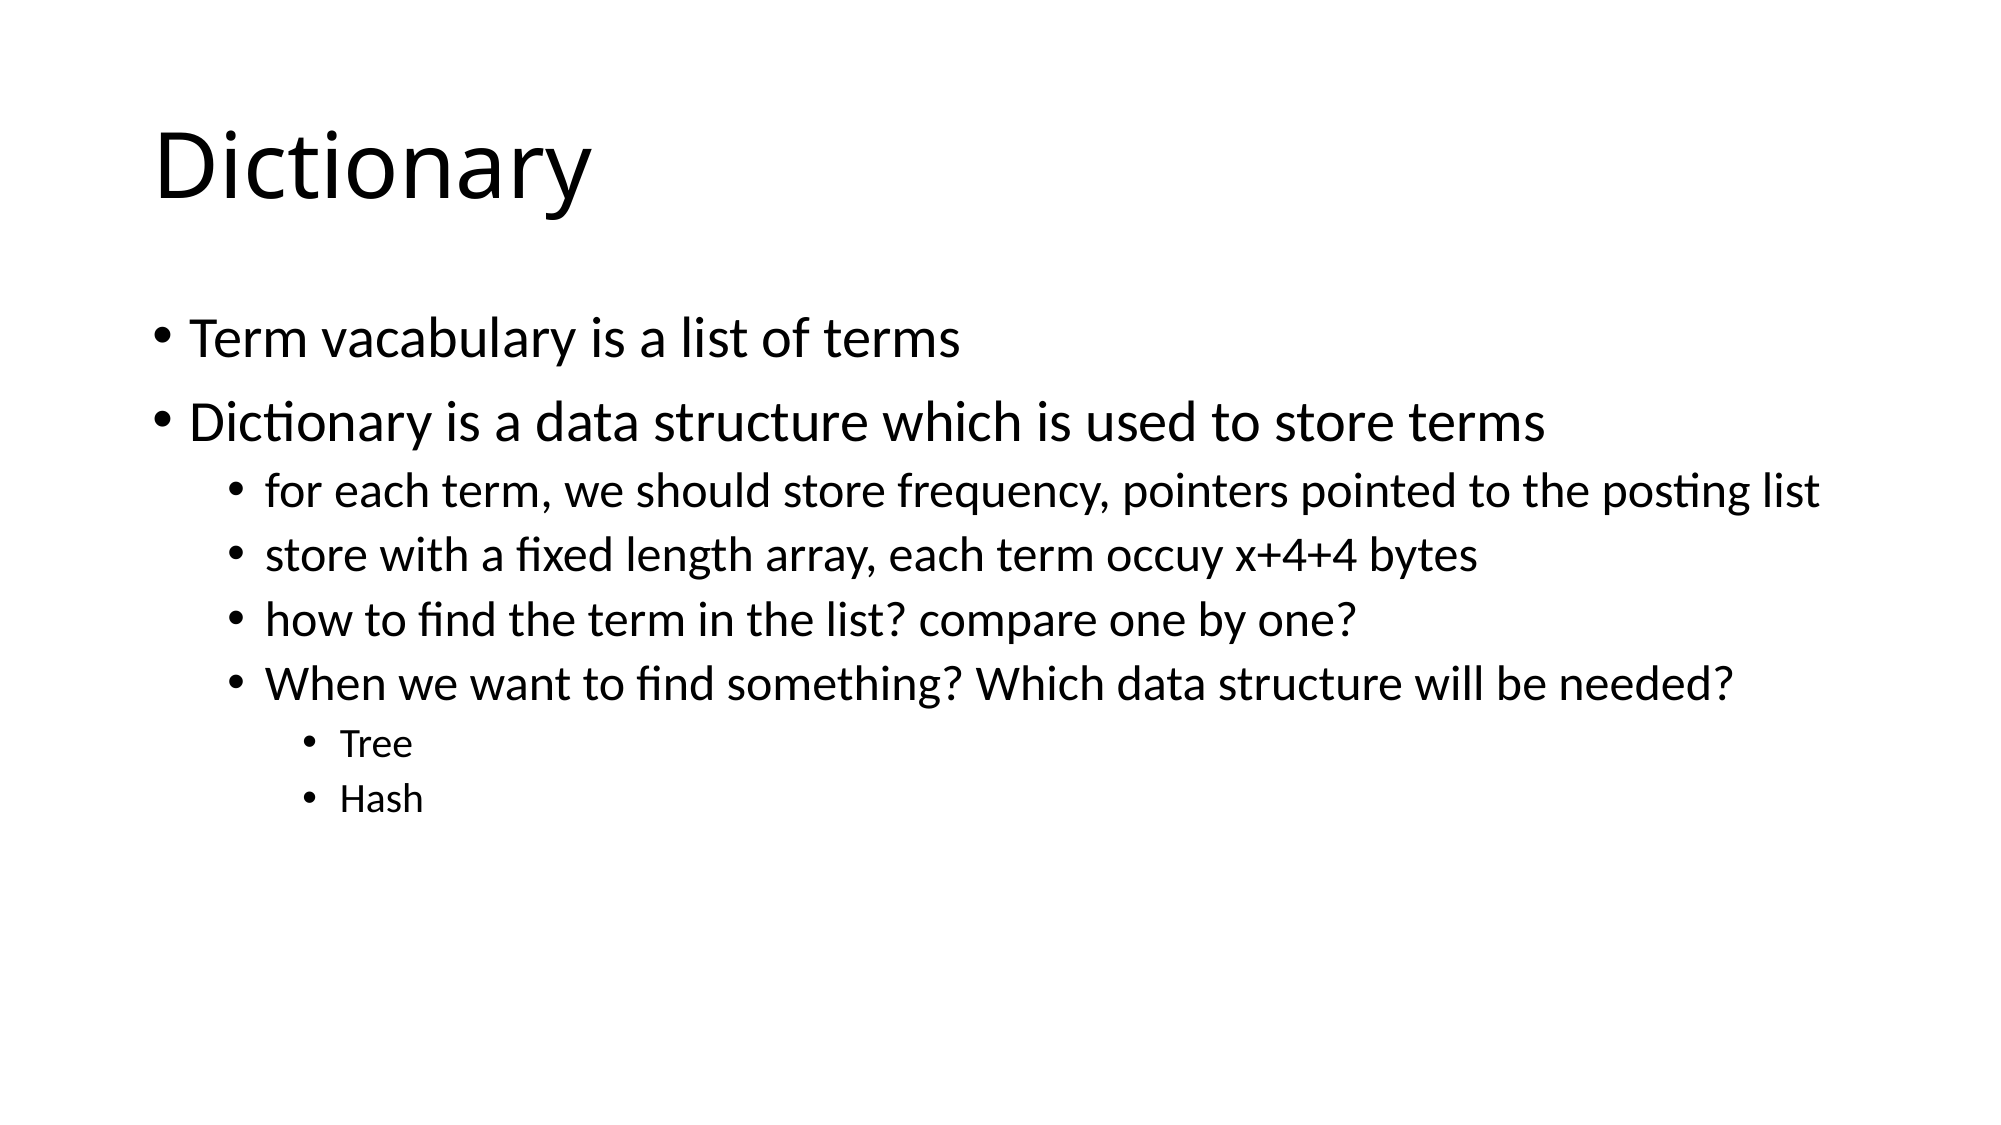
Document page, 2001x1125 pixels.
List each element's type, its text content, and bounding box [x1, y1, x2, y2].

title Dictionary [137, 59, 1863, 278]
list Term vacabulary is a list of terms Dictionary is a data structure which is used to store terms for each term, we should store frequency, pointers pointed to the posting list store with a fixed length array, each term occuy x+4+4 bytes how to find the term in the list? compare one by one? When we want to find something? Which data structure will be needed? Tree Hash [137, 299, 1863, 1014]
